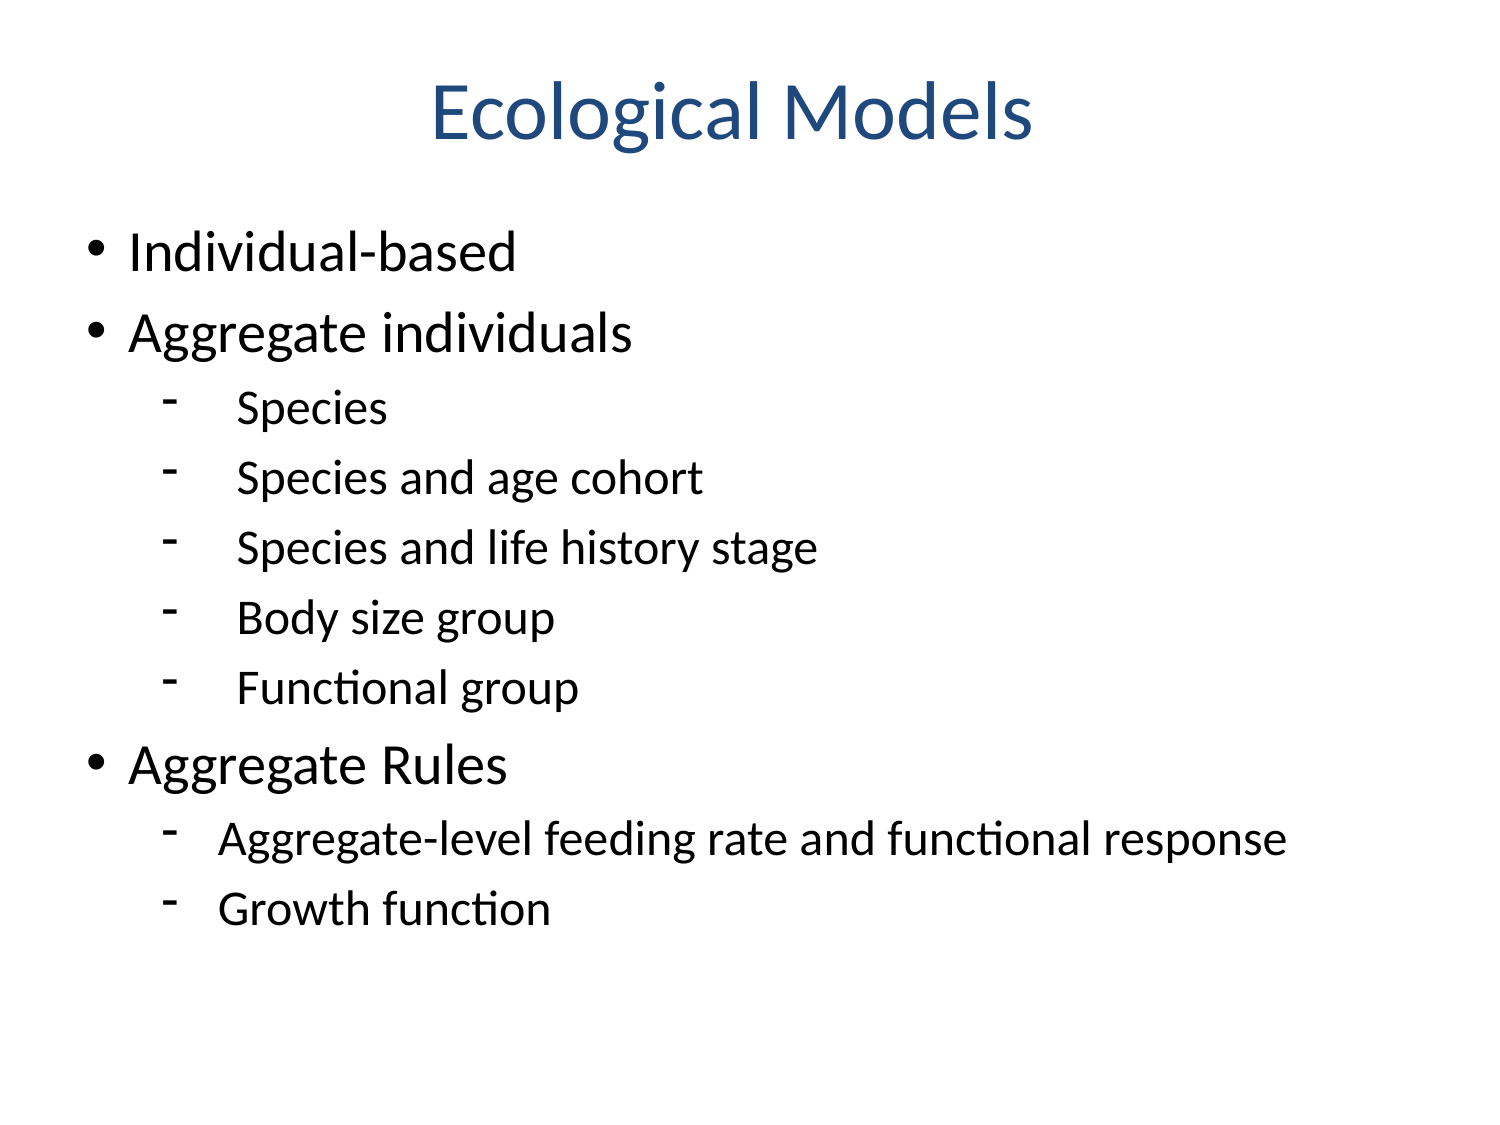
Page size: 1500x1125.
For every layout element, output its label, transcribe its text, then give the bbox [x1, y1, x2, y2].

subtitle Individual-based Aggregate individuals Species Species and age cohort Species and life history stage Body size group Functional group Aggregate Rules Aggregate-level feeding rate and functional response Growth function [71, 205, 1460, 1031]
title Ecological Models [169, 56, 1295, 155]
